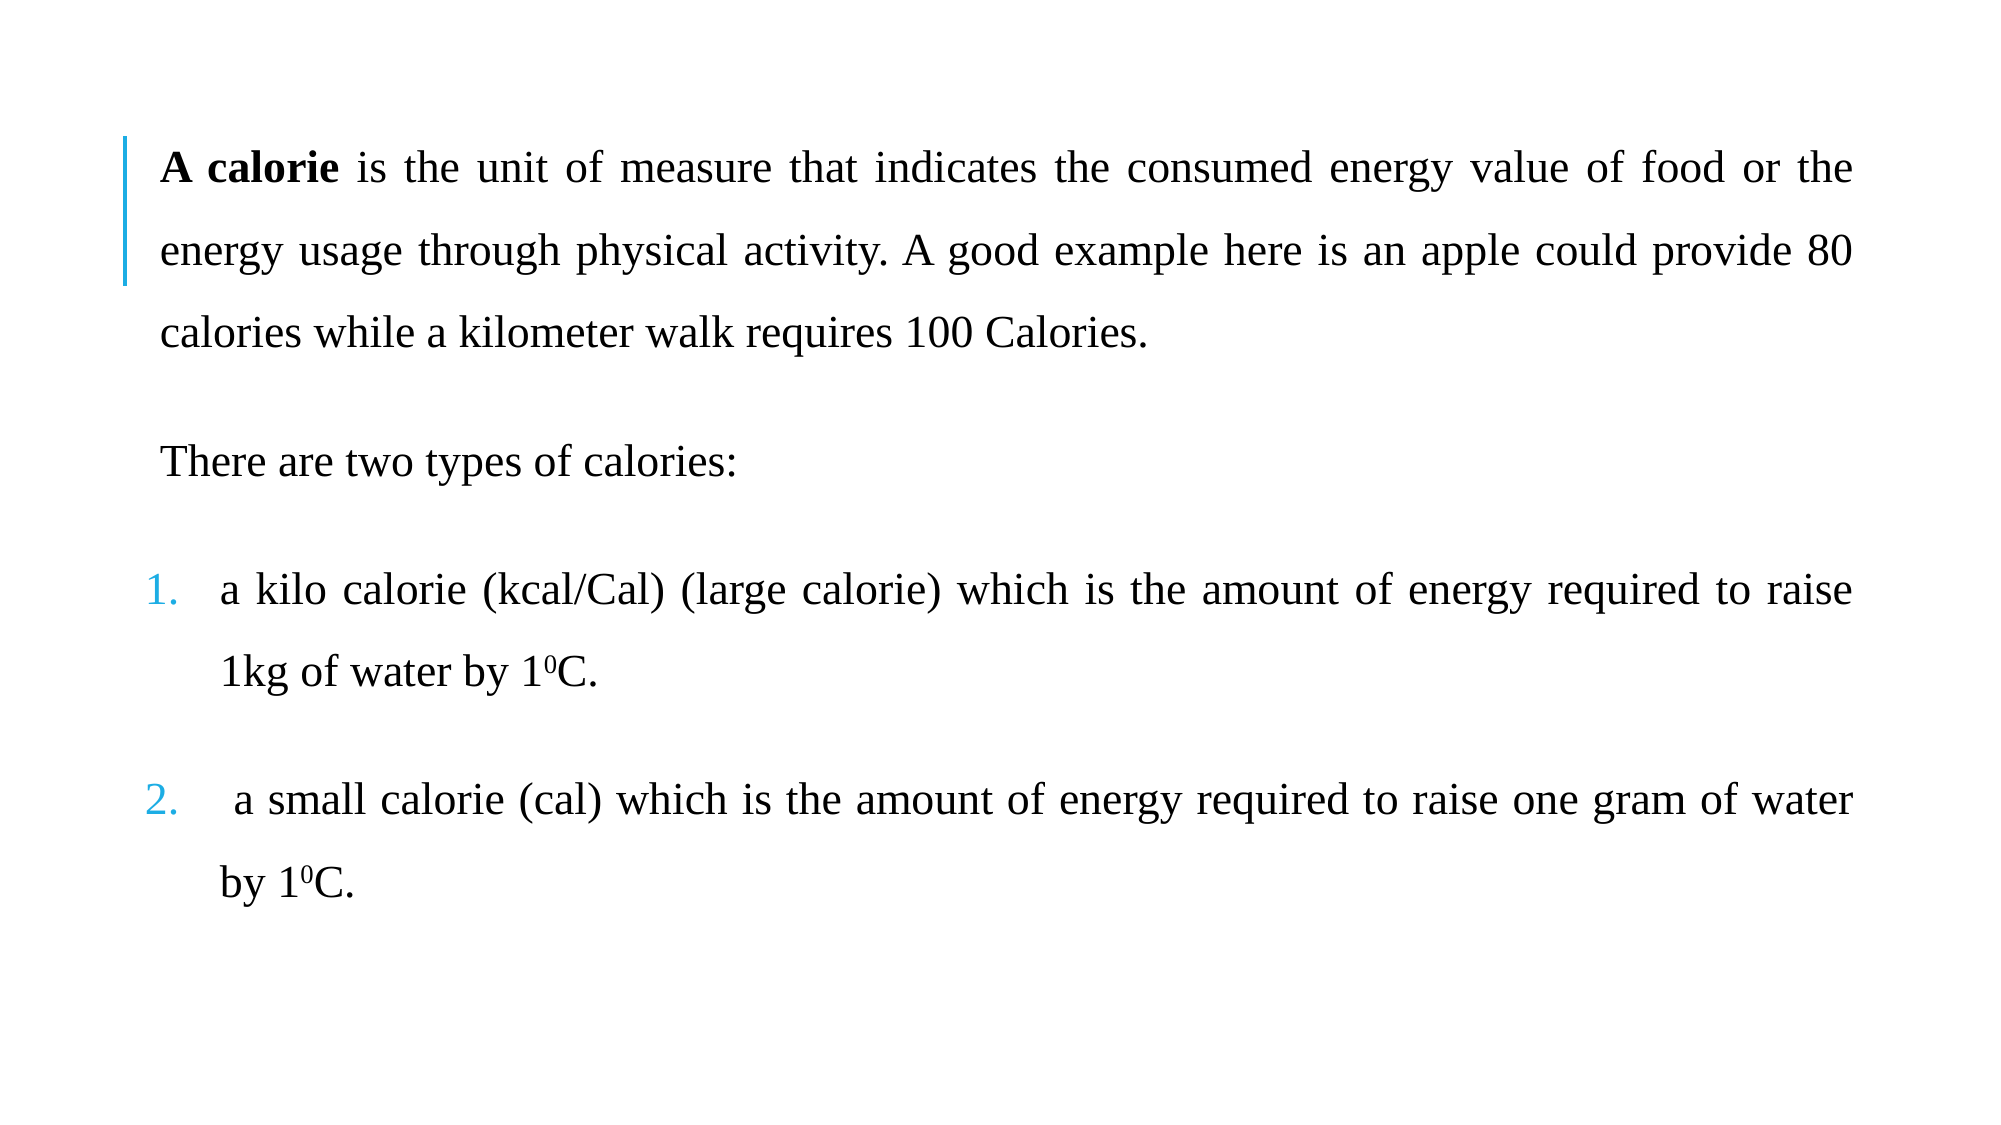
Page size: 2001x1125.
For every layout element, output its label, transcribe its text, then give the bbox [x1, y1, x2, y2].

list A calorie is the unit of measure that indicates the consumed energy value of food or the energy usage through physical activity. A good example here is an apple could provide 80 calories while a kilometer walk requires 100 Calories. There are two types of calories: a kilo calorie (kcal/Cal) (large calorie) which is the amount of energy required to raise 1kg of water by 10C. a small calorie (cal) which is the amount of energy required to raise one gram of water by 10C. [137, 102, 1863, 1014]
